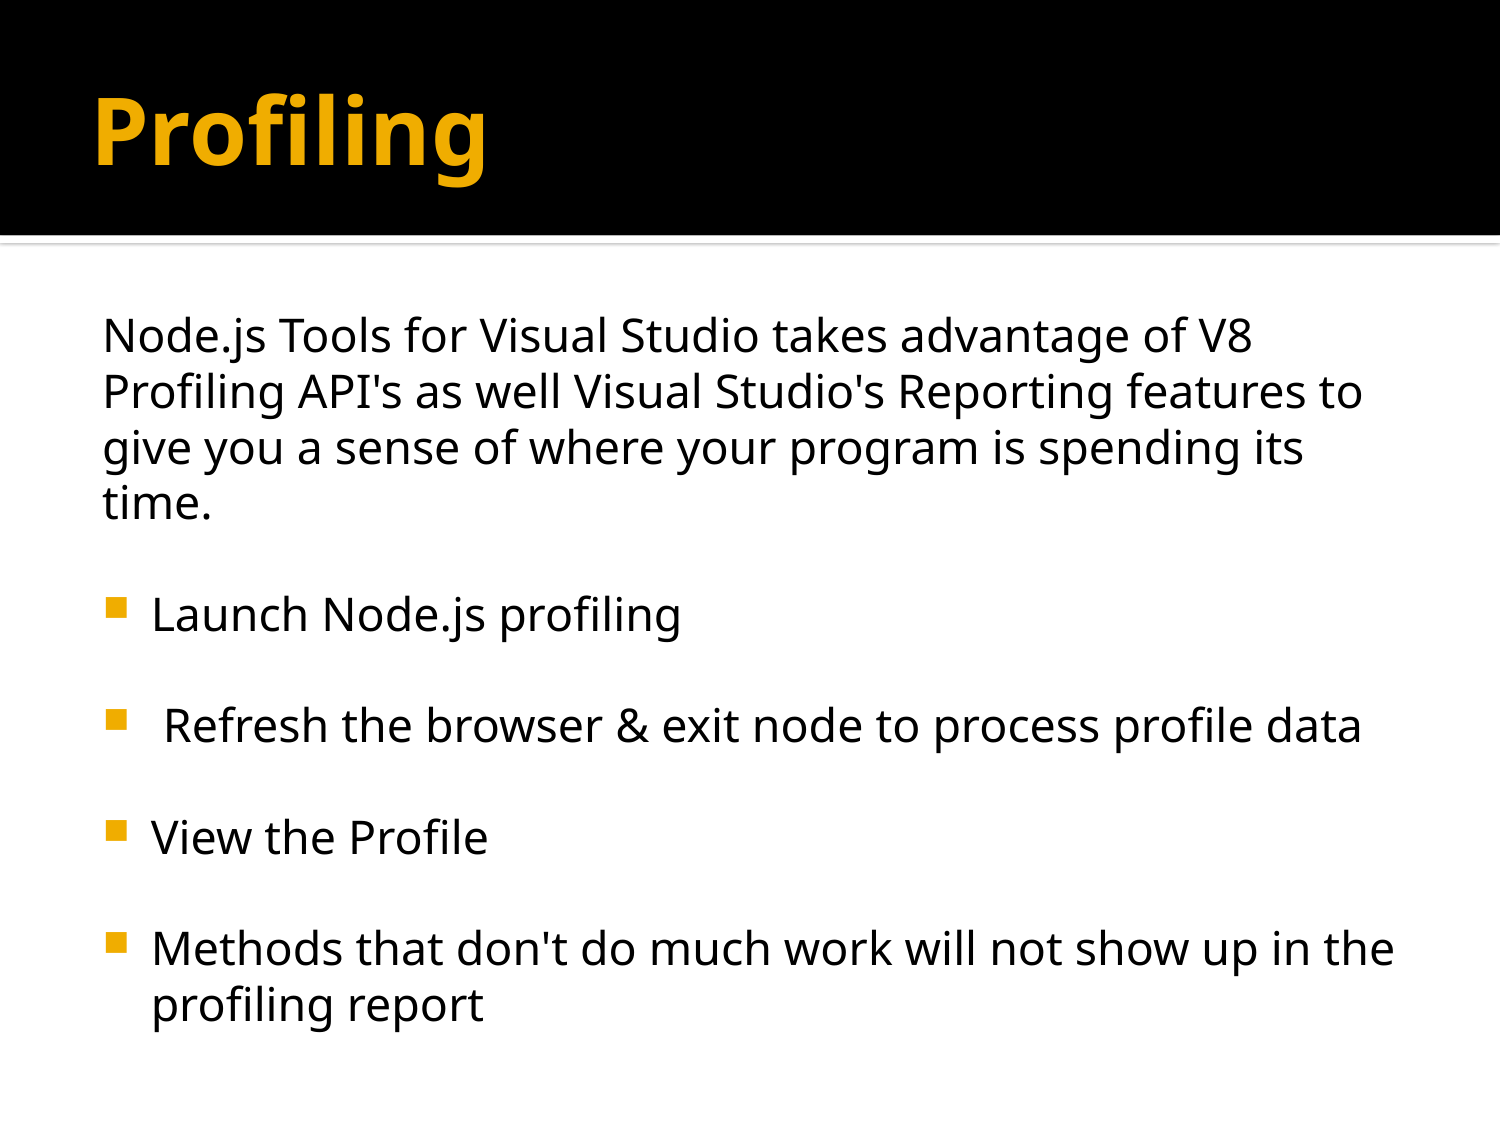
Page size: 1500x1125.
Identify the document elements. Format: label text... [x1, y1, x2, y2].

title Profiling [75, 25, 1425, 231]
list Node.js Tools for Visual Studio takes advantage of V8 Profiling API's as well Visual Studio's Reporting features to give you a sense of where your program is spending its time. Launch Node.js profiling Refresh the browser & exit node to process profile data View the Profile Methods that don't do much work will not show up in the profiling report [75, 291, 1425, 1050]
